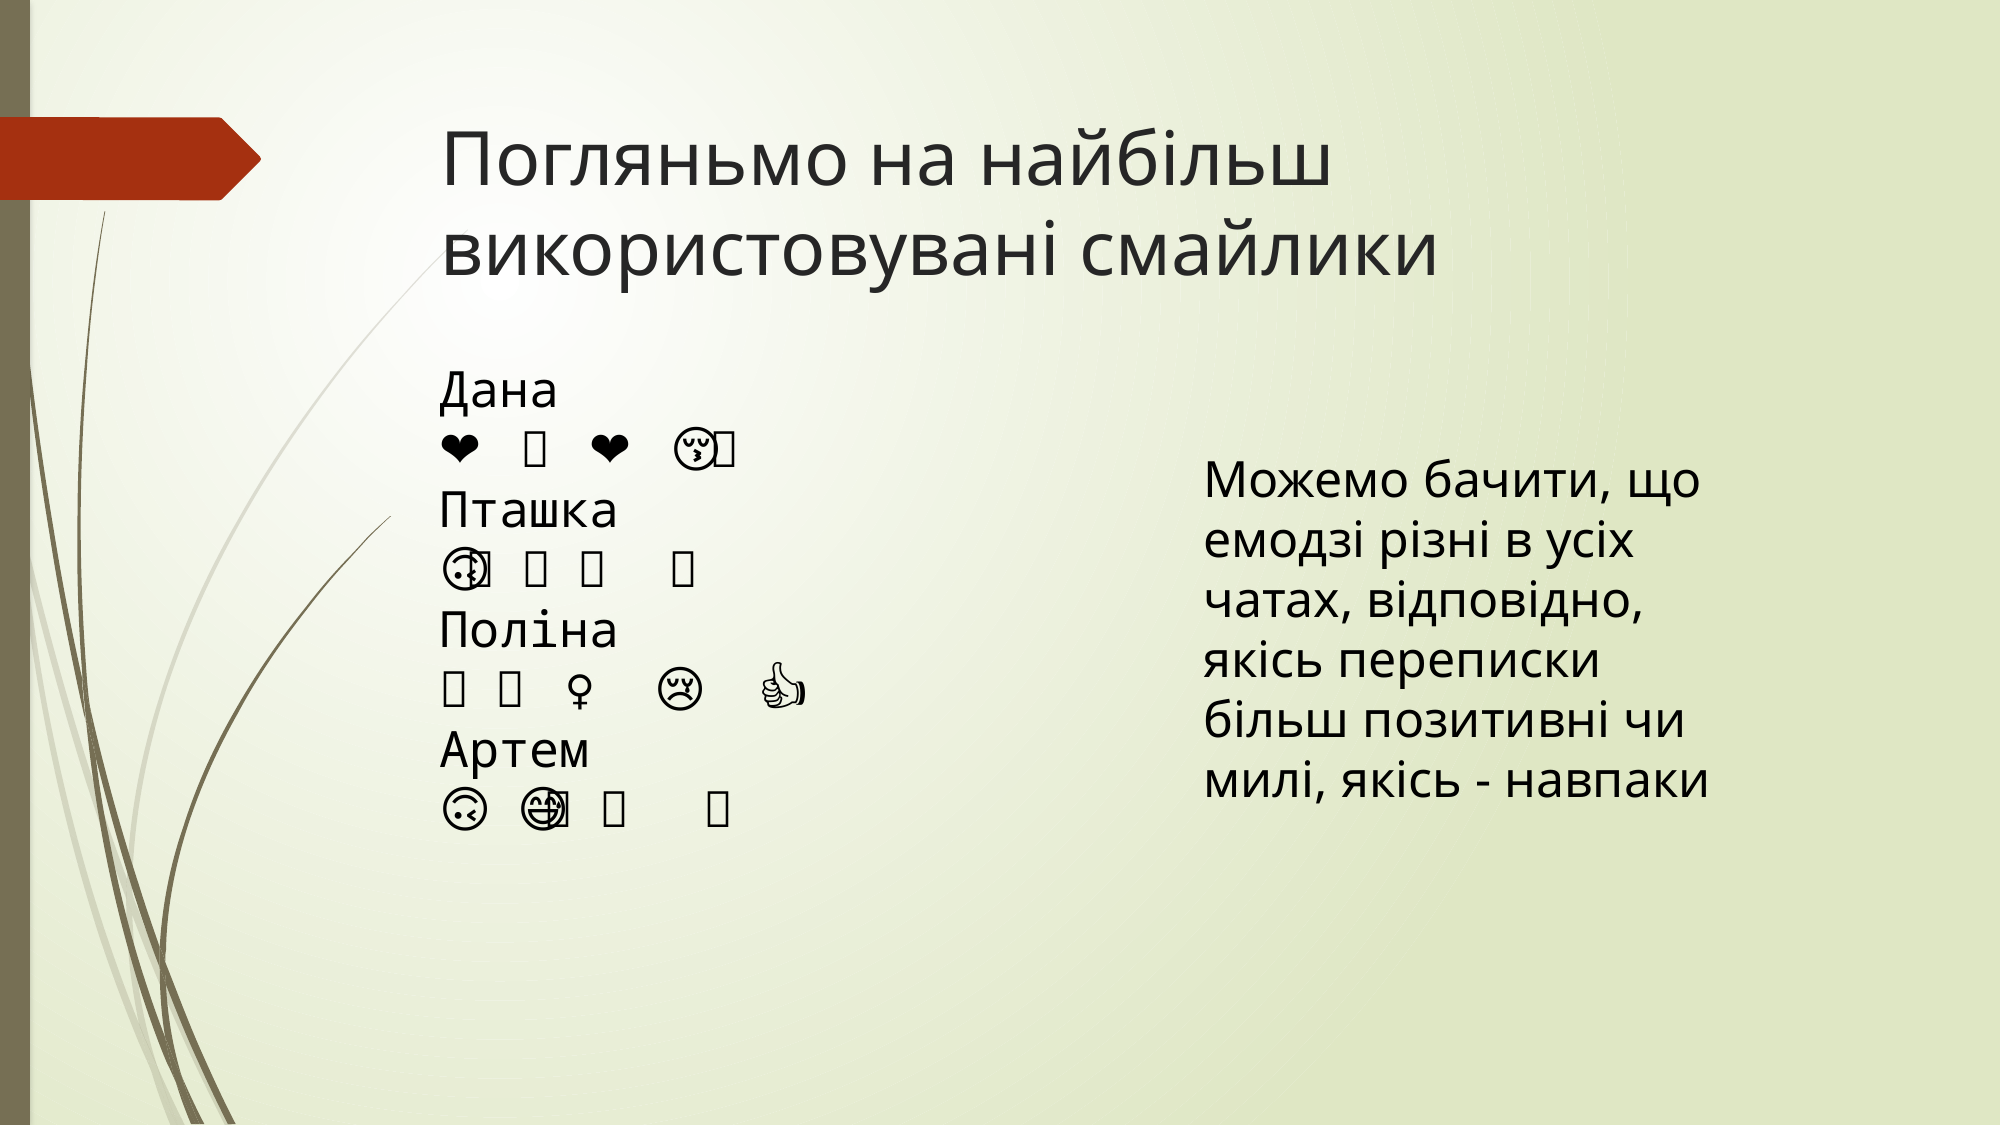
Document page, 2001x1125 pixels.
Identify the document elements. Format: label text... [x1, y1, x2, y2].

list Дана ❤ 🥺 ❤ 🌚 😚 Пташка 🤔 🥺 🌚 🙃 ✨ Поліна 🌚 🤔 ♀ 😢 👍 Артем 🙃 🤨 🤔 😅 🤷 [424, 350, 1031, 919]
text_box Можемо бачити, що емодзі різні в усіх чатах, відповідно, якісь переписки більш позитивні чи милі, якісь - навпаки [1188, 440, 1763, 875]
title Погляньмо на найбільш використовувані смайлики [425, 102, 1888, 313]
